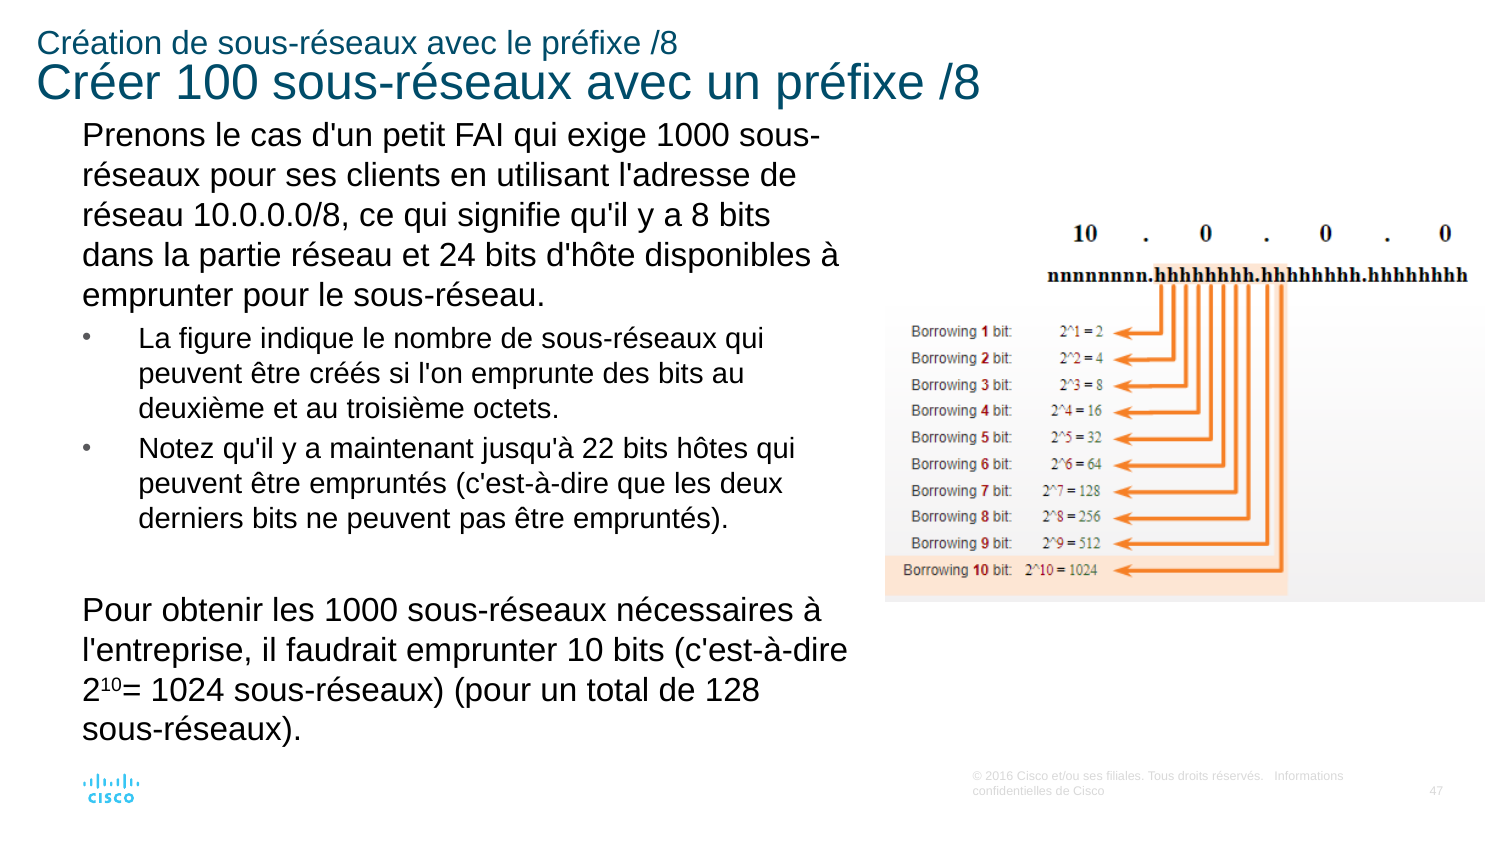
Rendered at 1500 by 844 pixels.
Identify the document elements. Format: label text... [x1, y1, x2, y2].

picture [885, 203, 1485, 603]
list Prenons le cas d'un petit FAI qui exige 1000 sous-réseaux pour ses clients en utilisant l'adresse de réseau 10.0.0.0/8, ce qui signifie qu'il y a 8 bits dans la partie réseau et 24 bits d'hôte disponibles à emprunter pour le sous-réseau. La figure indique le nombre de sous-réseaux qui peuvent être créés si l'on emprunte des bits au deuxième et au troisième octets. Notez qu'il y a maintenant jusqu'à 22 bits hôtes qui peuvent être empruntés (c'est-à-dire que les deux derniers bits ne peuvent pas être empruntés). Pour obtenir les 1000 sous-réseaux nécessaires à l'entreprise, il faudrait emprunter 10 bits (c'est-à-dire 210= 1024 sous-réseaux) (pour un total de 128 sous-réseaux). [67, 106, 865, 611]
title Création de sous-réseaux avec le préfixe /8 Créer 100 sous-réseaux avec un préfixe /8 [21, 8, 1391, 129]
